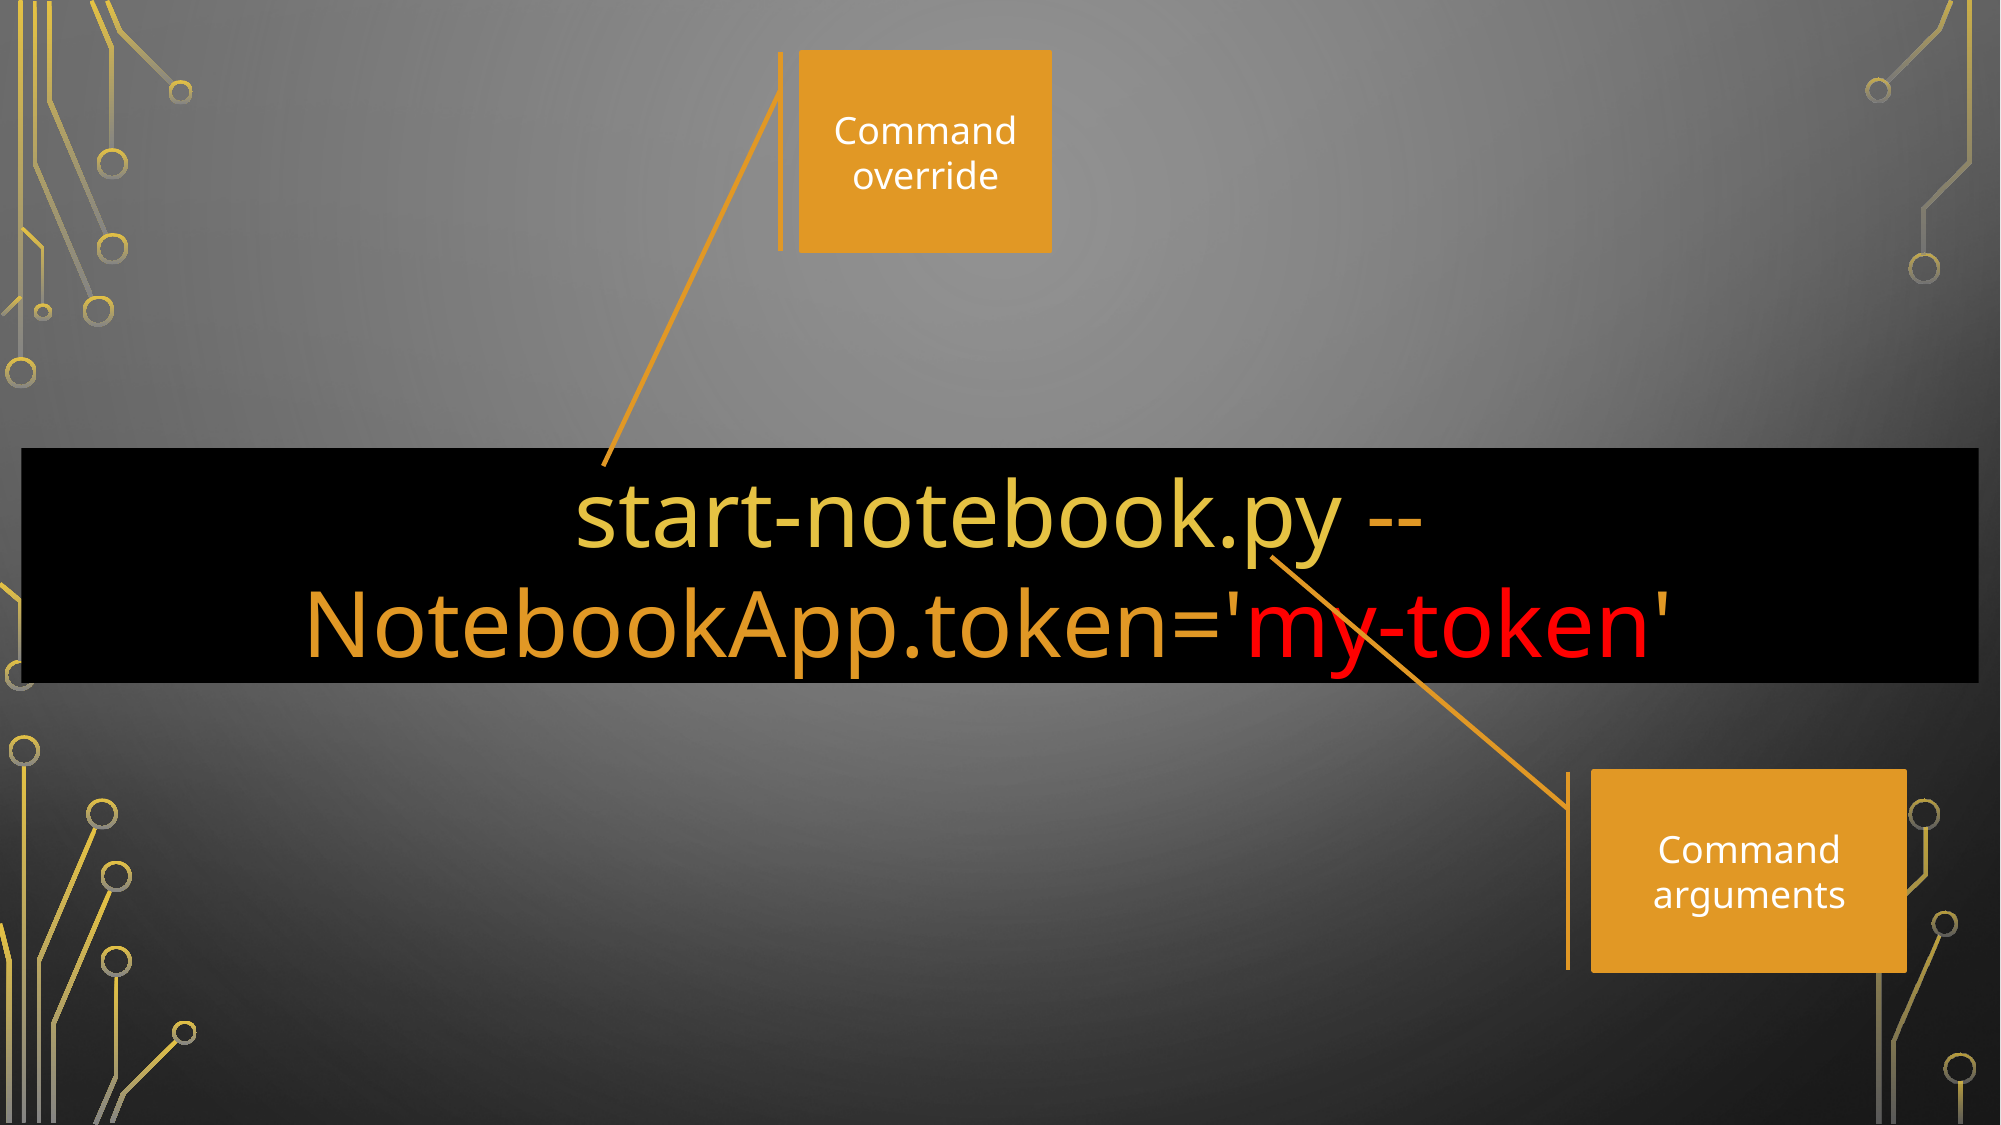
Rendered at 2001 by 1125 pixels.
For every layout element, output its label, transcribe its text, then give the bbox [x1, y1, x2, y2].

text_box Command override [602, 52, 782, 467]
text_box Command override [800, 51, 1051, 252]
text_box Command arguments [1592, 770, 1906, 972]
text_box Command arguments [1270, 555, 1569, 970]
text_box start-notebook.py --NotebookApp.token='my-token' [21, 448, 1979, 683]
